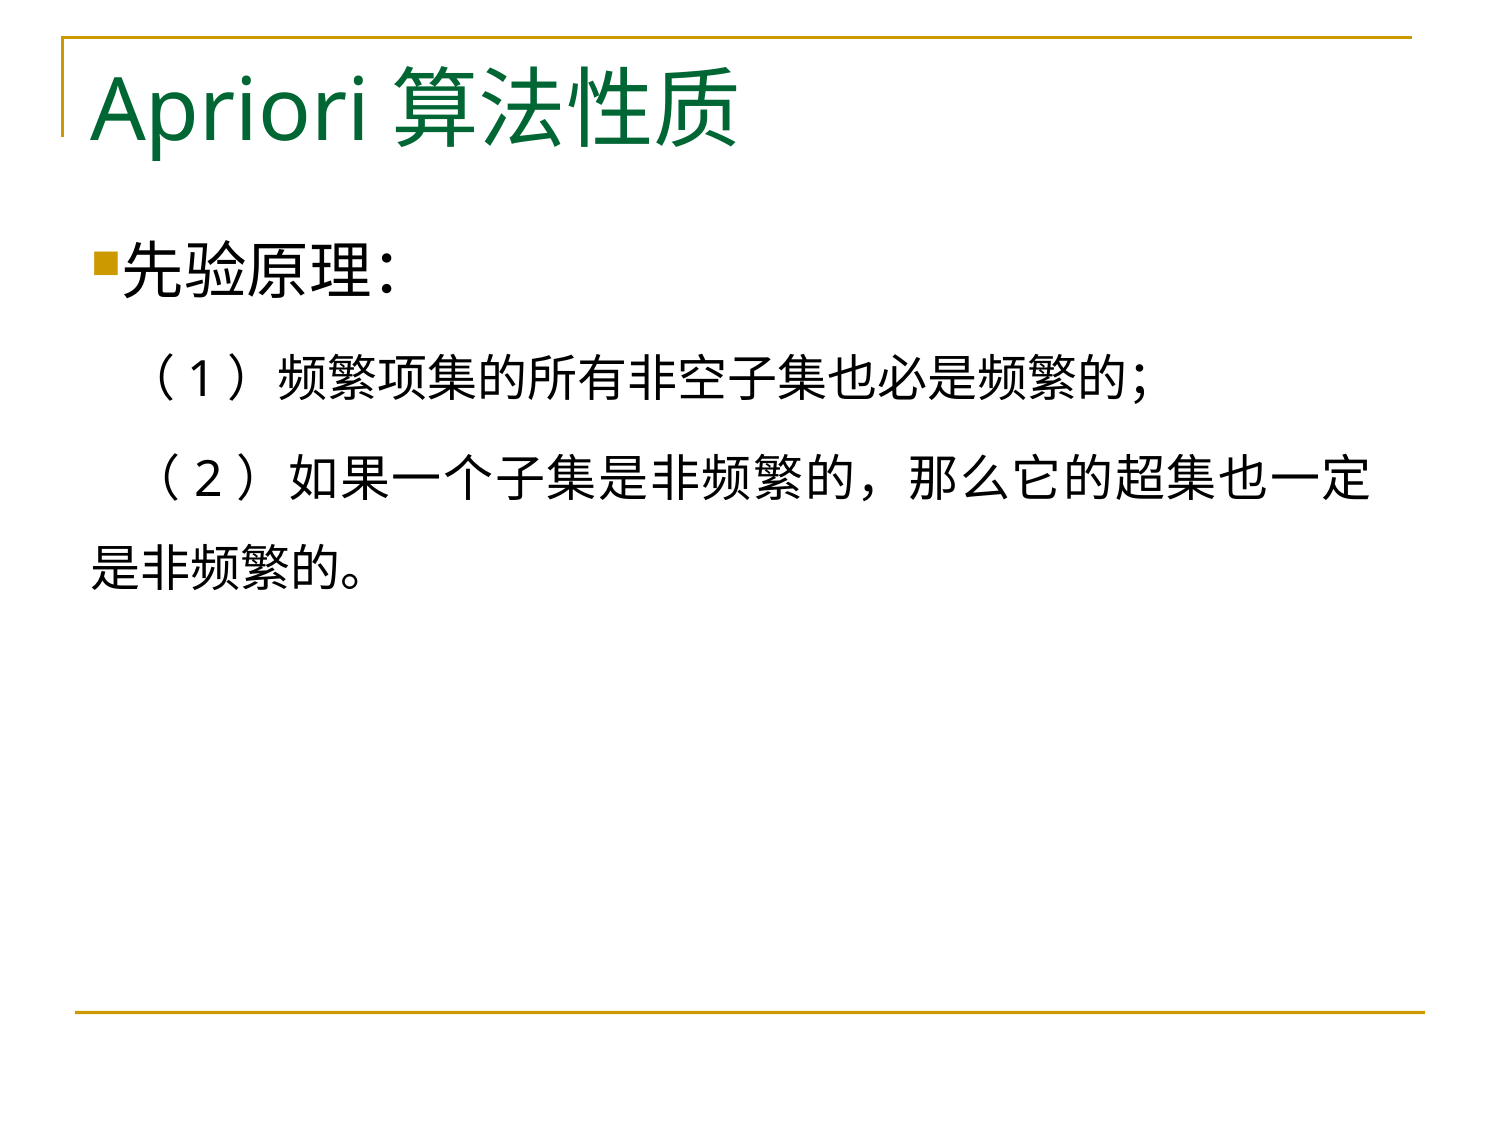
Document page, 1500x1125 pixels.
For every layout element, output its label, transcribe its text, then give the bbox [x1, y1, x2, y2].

list 先验原理： （1）频繁项集的所有非空子集也必是频繁的； （2）如果一个子集是非频繁的，那么它的超集也一定是非频繁的。 [75, 113, 1388, 906]
title Apriori算法性质 [74, 45, 1426, 233]
